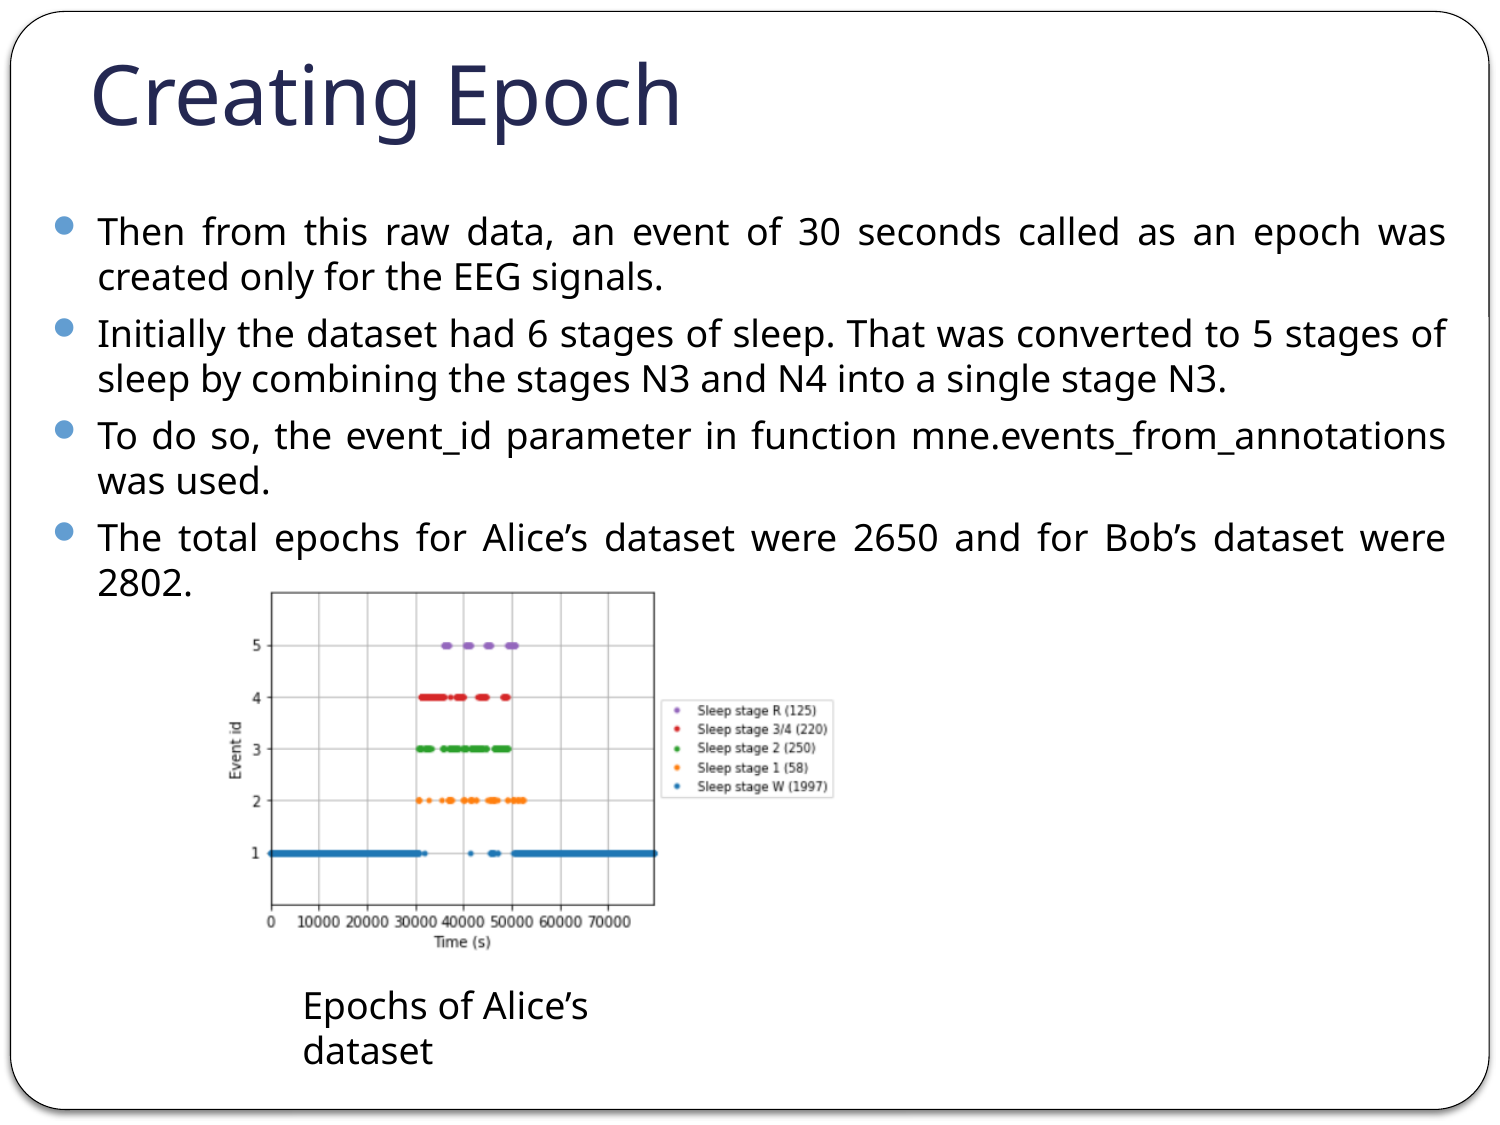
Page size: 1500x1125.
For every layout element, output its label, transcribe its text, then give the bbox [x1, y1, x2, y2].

text_box Epochs of Alice’s dataset [287, 974, 688, 1080]
title Creating Epoch [75, 24, 1350, 158]
list Then from this raw data, an event of 30 seconds called as an epoch was created only for the EEG signals. Initially the dataset had 6 stages of sleep. That was converted to 5 stages of sleep by combining the stages N3 and N4 into a single stage N3. To do so, the event_id parameter in function mne.events_from_annotations was used. The total epochs for Alice’s dataset were 2650 and for Bob’s dataset were 2802. [37, 200, 1463, 1088]
picture [221, 587, 838, 952]
